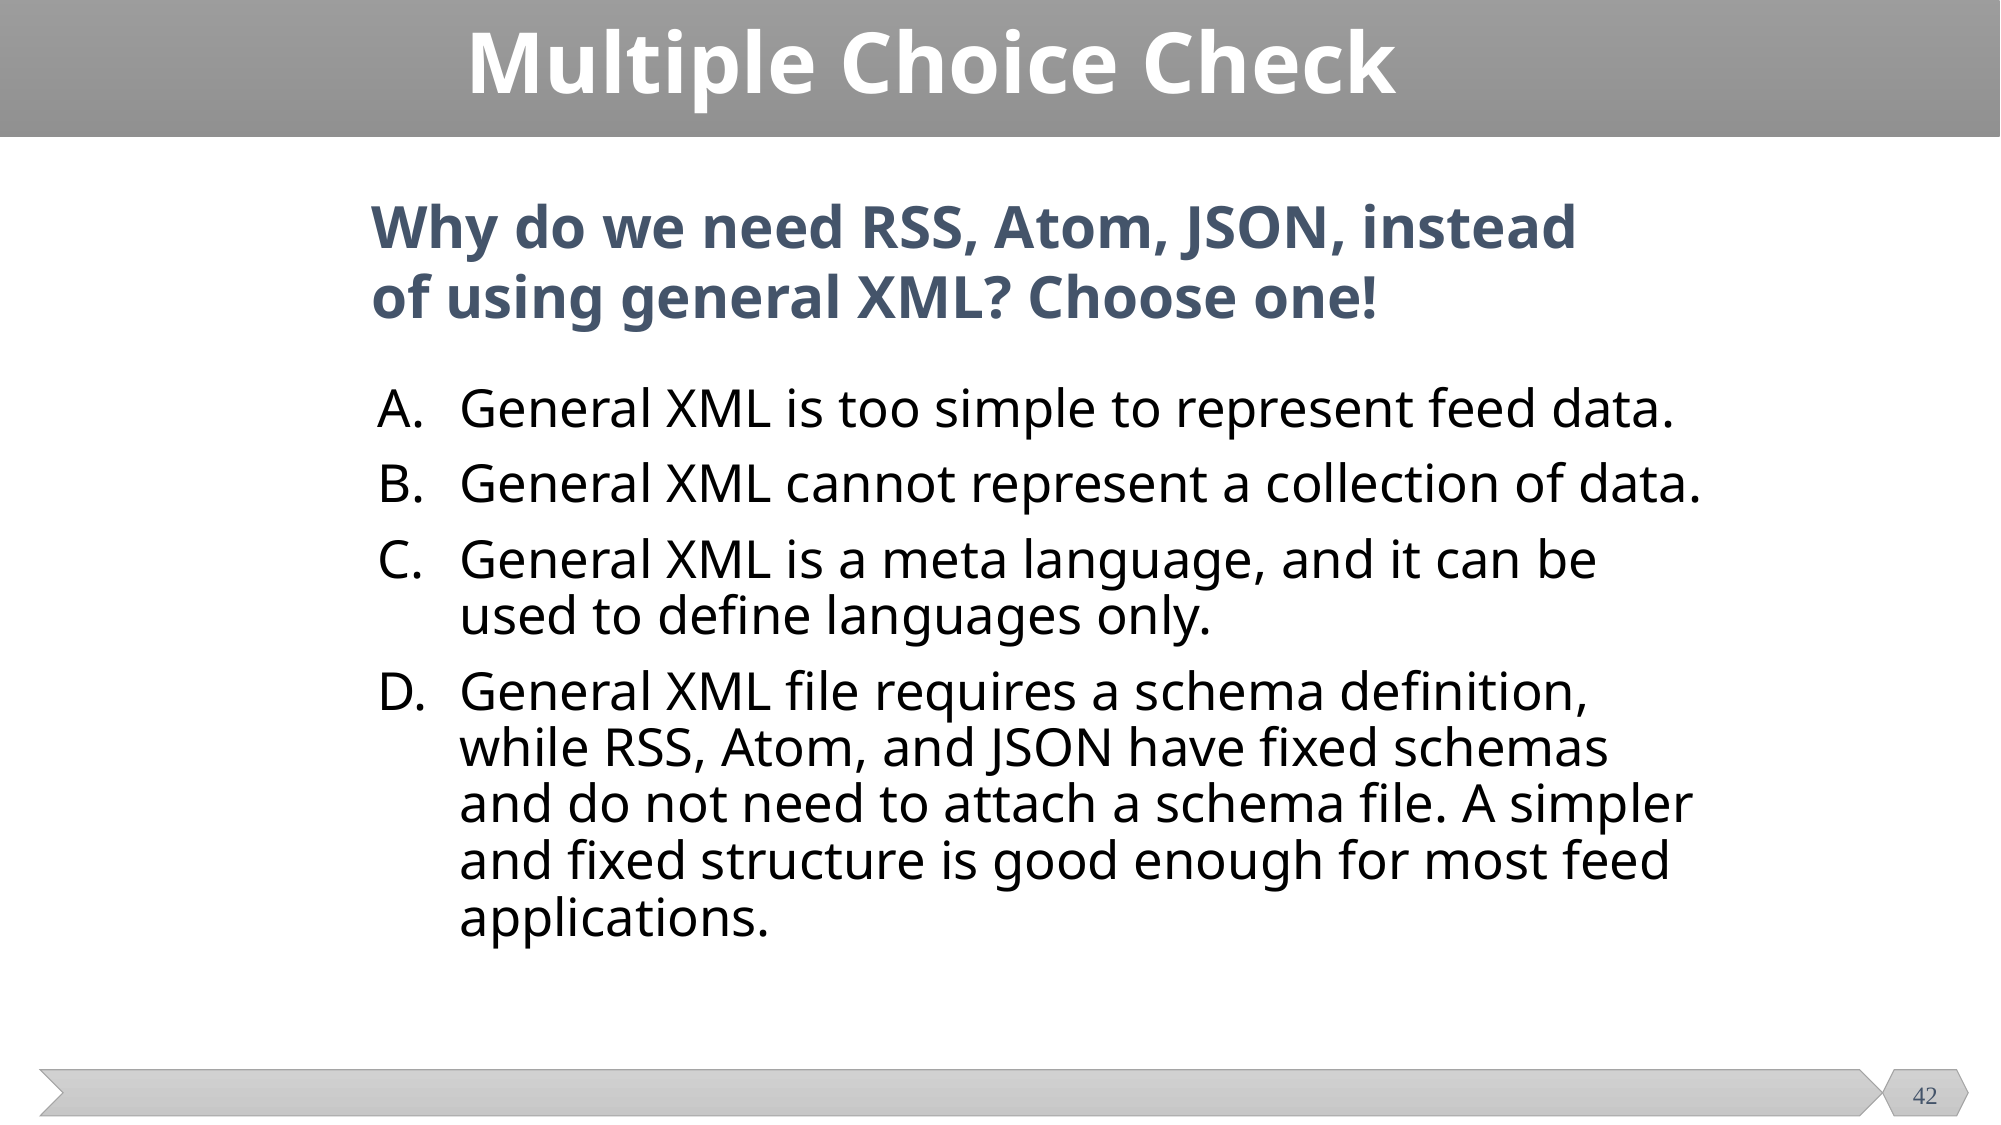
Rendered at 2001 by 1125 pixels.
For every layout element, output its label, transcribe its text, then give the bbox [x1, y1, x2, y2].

title Multiple Choice Check [450, 12, 1738, 119]
list General XML is too simple to represent feed data. General XML cannot represent a collection of data. General XML is a meta language, and it can be used to define languages only. General XML file requires a schema definition, while RSS, Atom, and JSON have fixed schemas and do not need to attach a schema file. A simpler and fixed structure is good enough for most feed applications. [362, 375, 1719, 1006]
slide_number 42 [1882, 1065, 1969, 1125]
text_box Why do we need RSS, Atom, JSON, instead of using general XML? Choose one! [356, 131, 1644, 338]
